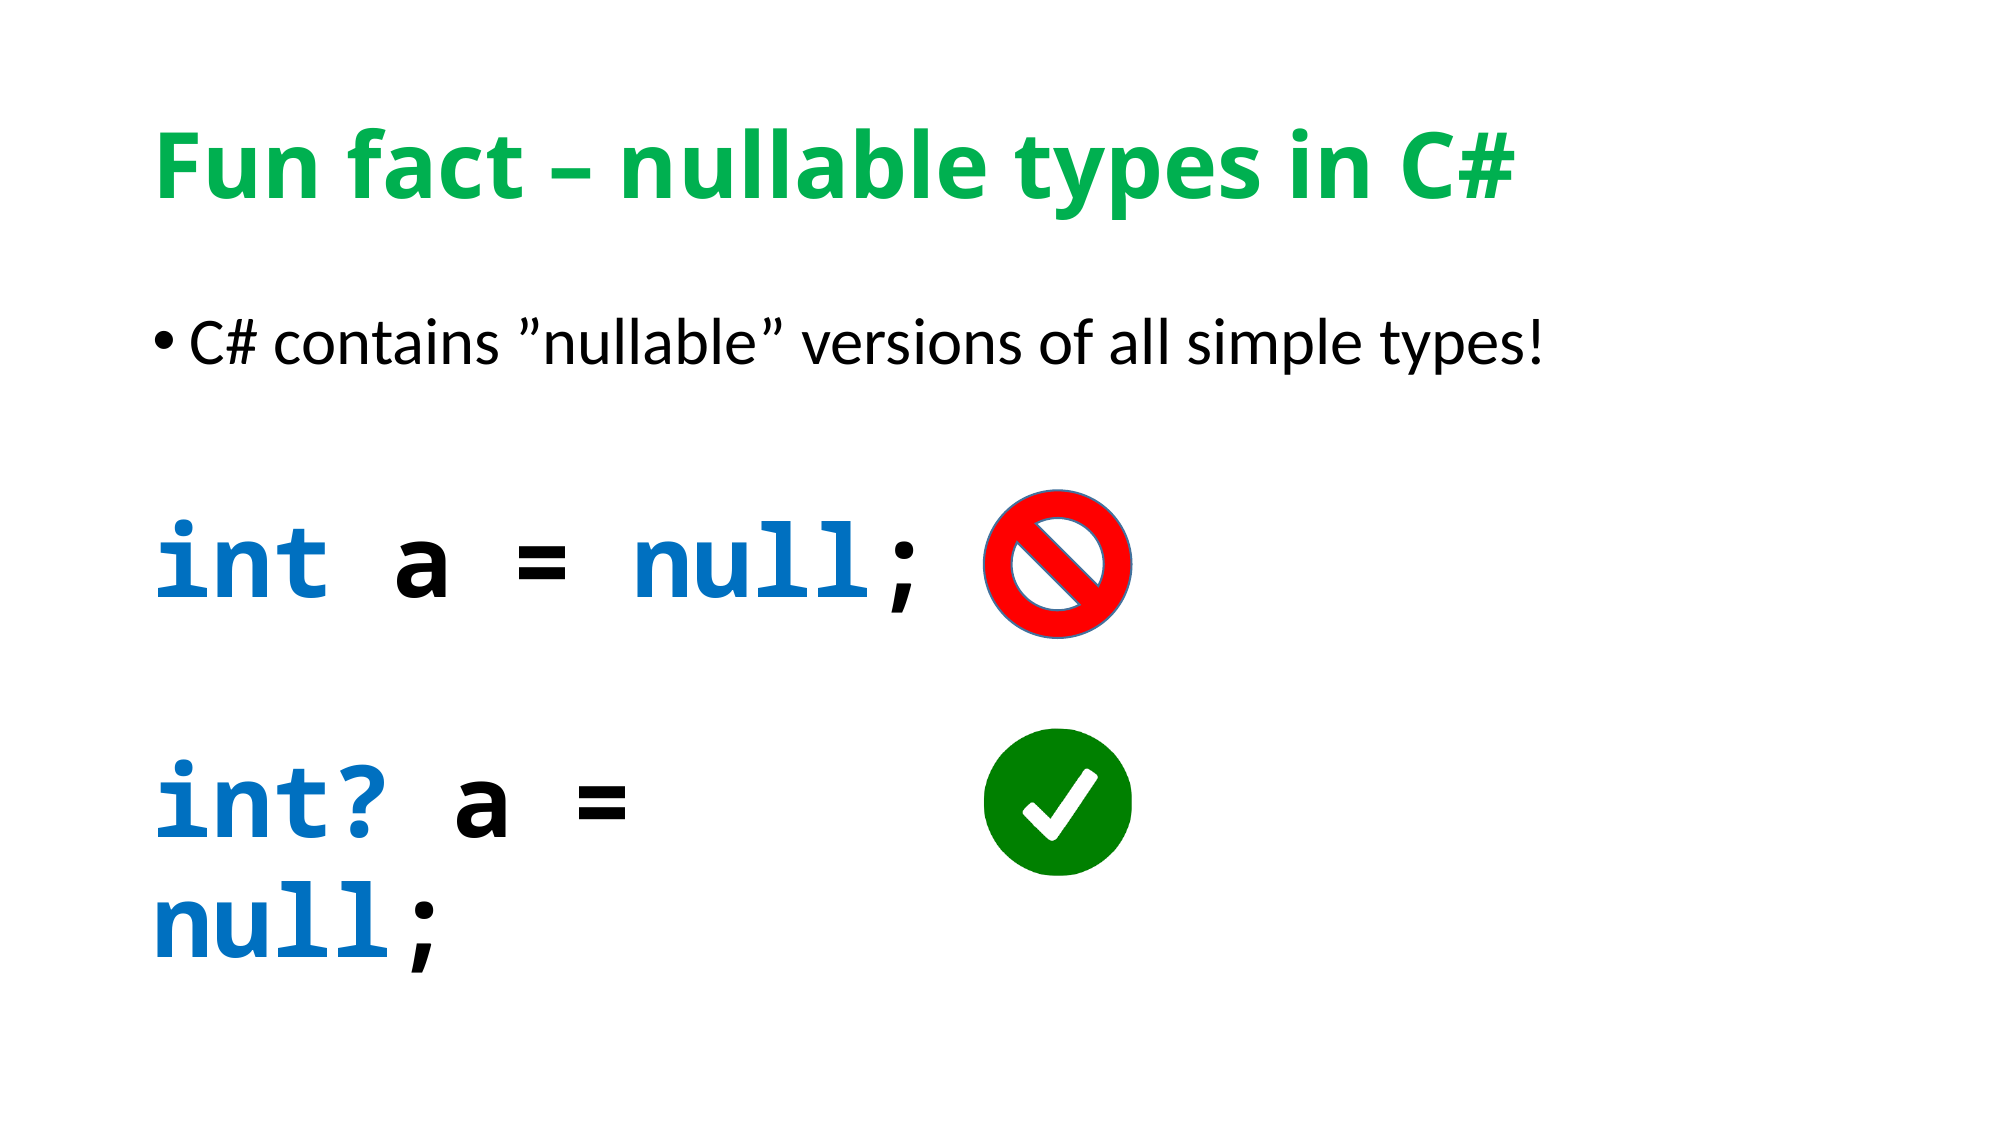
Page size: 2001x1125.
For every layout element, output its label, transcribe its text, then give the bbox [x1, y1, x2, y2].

list C# contains ”nullable” versions of all simple types! [137, 299, 1667, 421]
text_box int a = null; int? a = null; [137, 489, 958, 985]
title Fun fact – nullable types in C# [137, 59, 1863, 278]
picture [983, 727, 1132, 876]
text_box [982, 489, 1133, 640]
